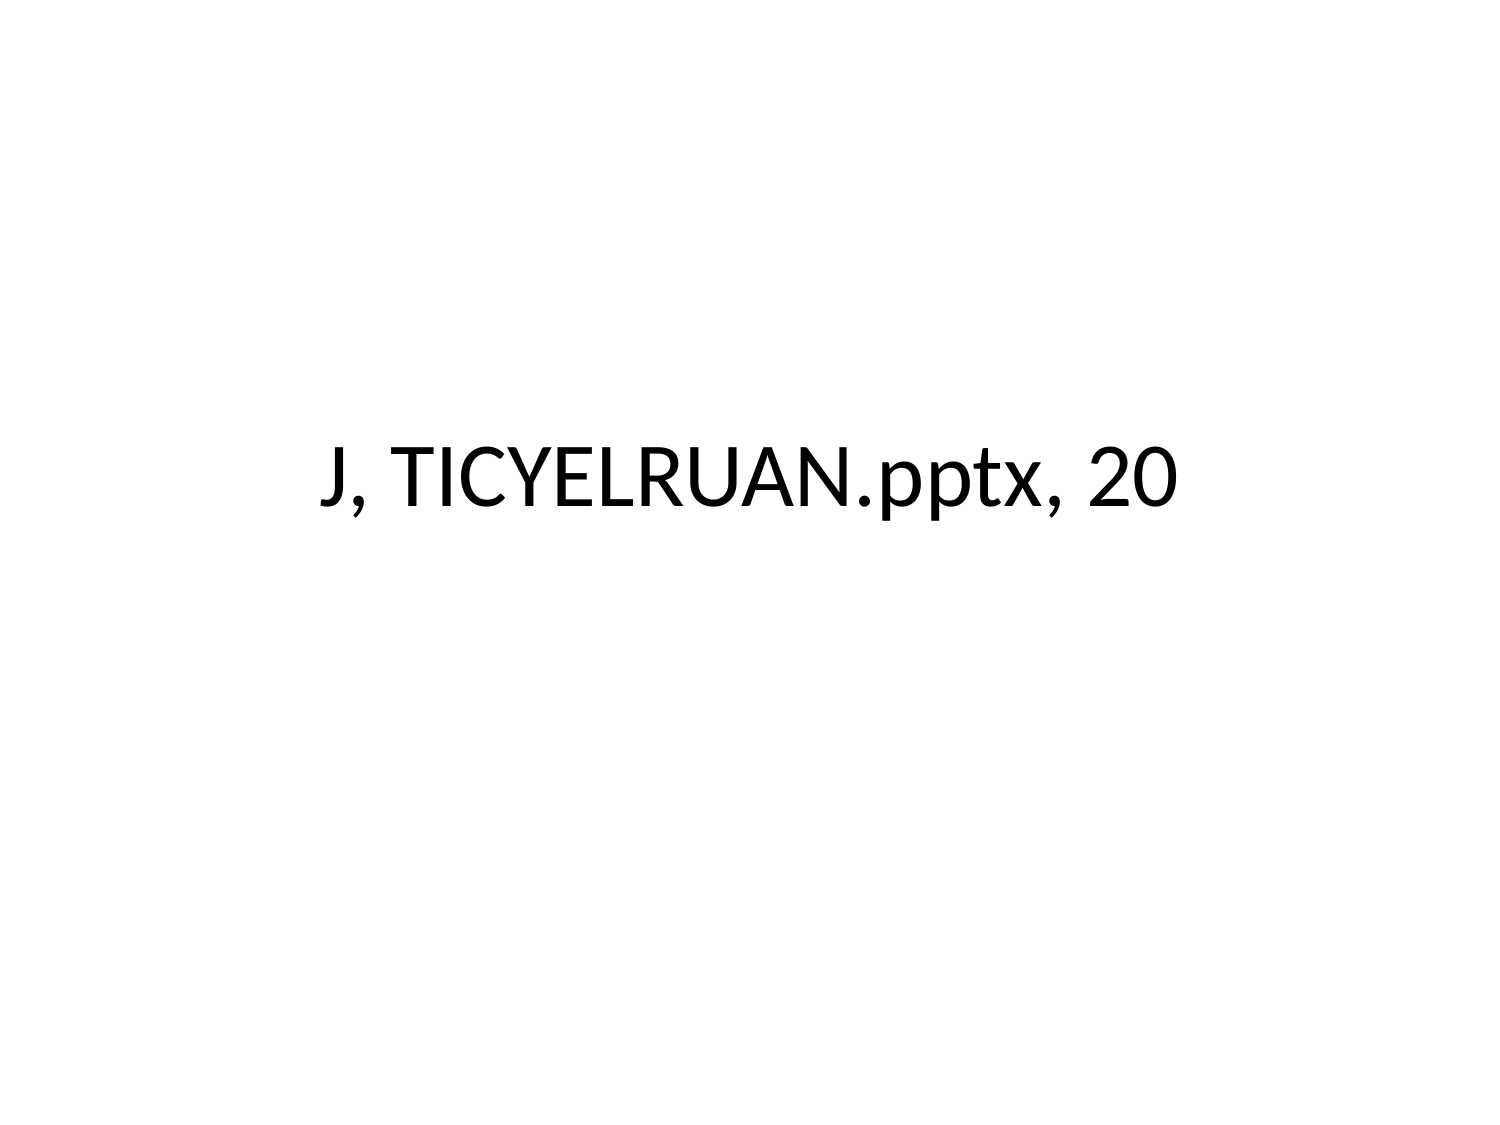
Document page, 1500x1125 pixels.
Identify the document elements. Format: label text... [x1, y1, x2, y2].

title J, TICYELRUAN.pptx, 20 [112, 349, 1388, 591]
